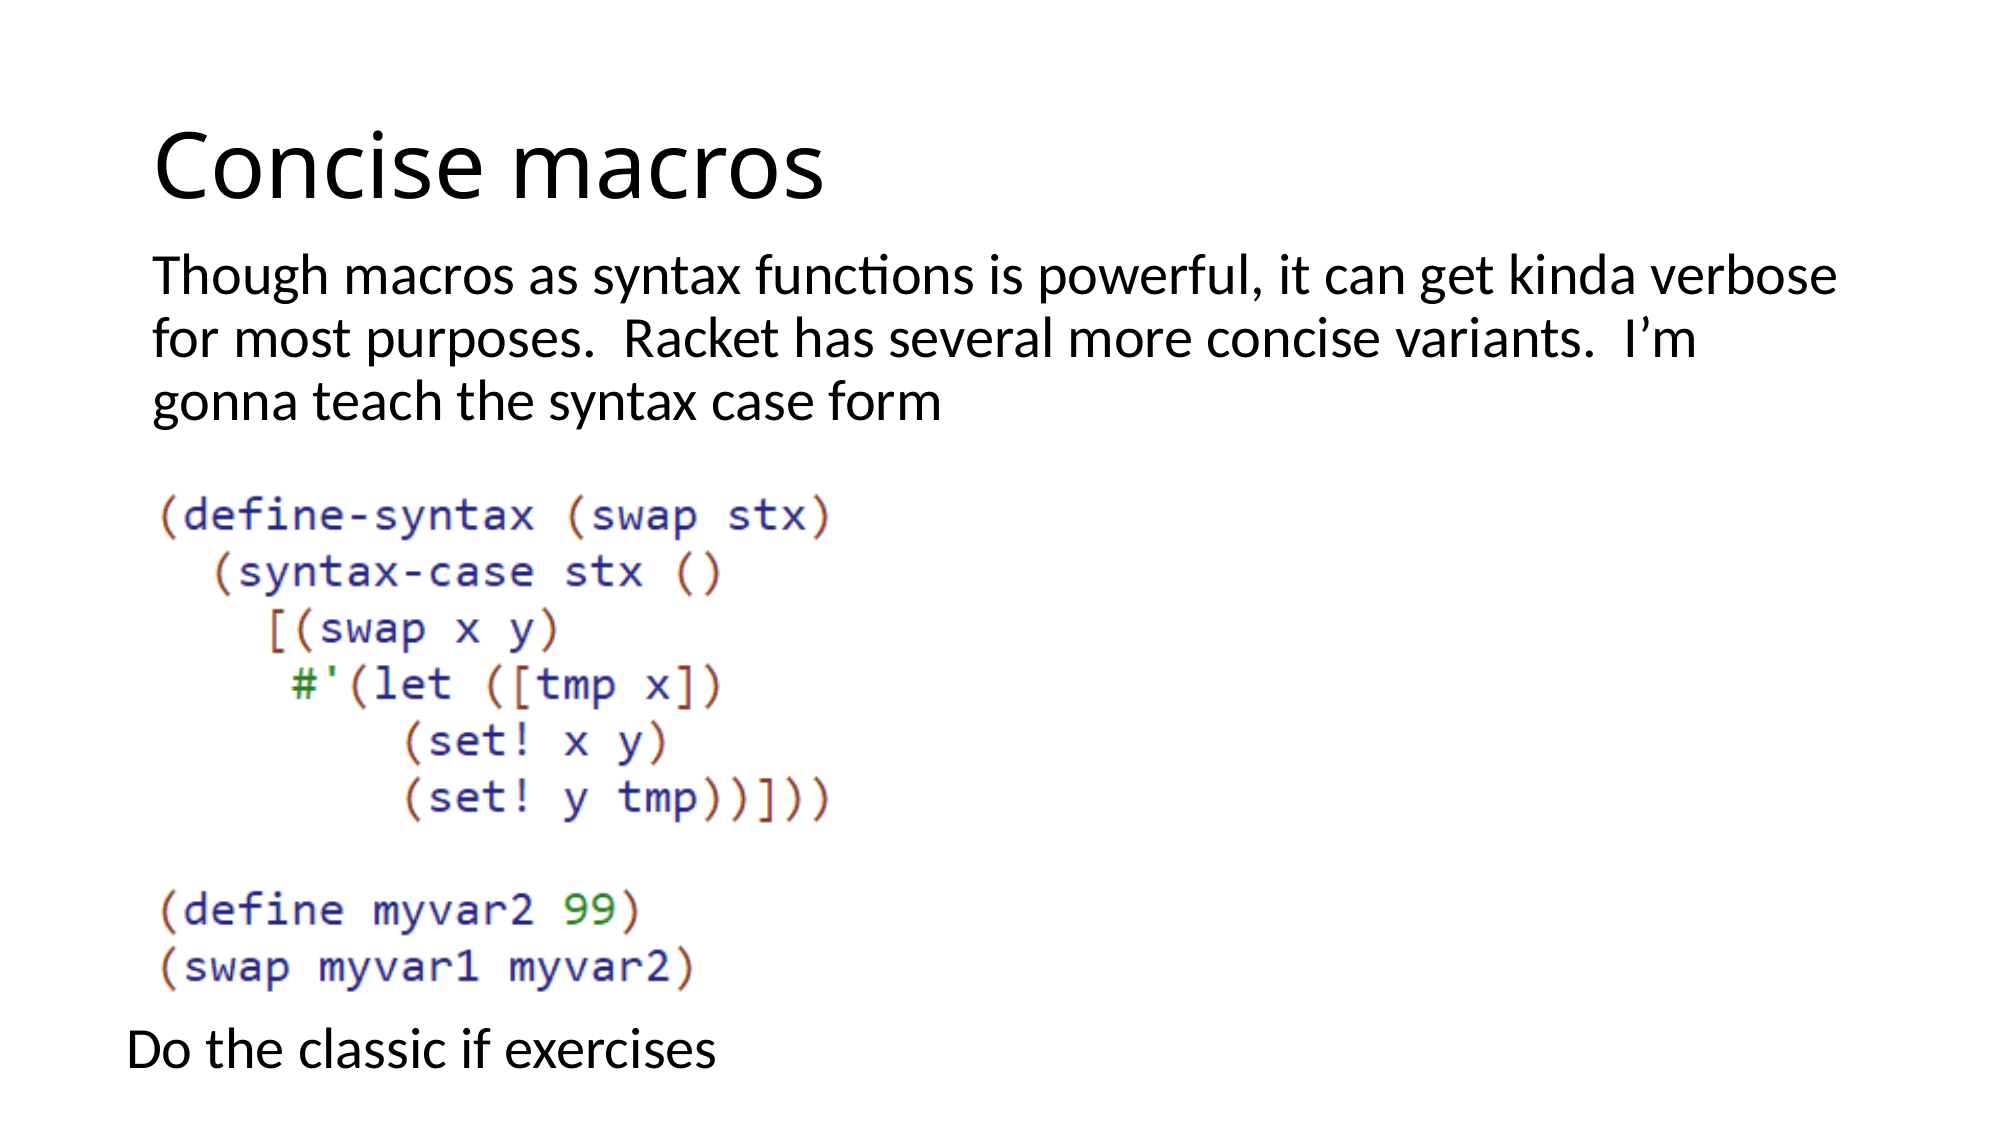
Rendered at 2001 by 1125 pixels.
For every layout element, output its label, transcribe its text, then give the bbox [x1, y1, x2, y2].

title Concise macros [137, 59, 1863, 236]
picture [137, 478, 906, 1015]
text_box Do the classic if exercises [111, 1002, 1801, 1088]
list Though macros as syntax functions is powerful, it can get kinda verbose for most purposes. Racket has several more concise variants. I’m gonna teach the syntax case form [137, 236, 1863, 479]
